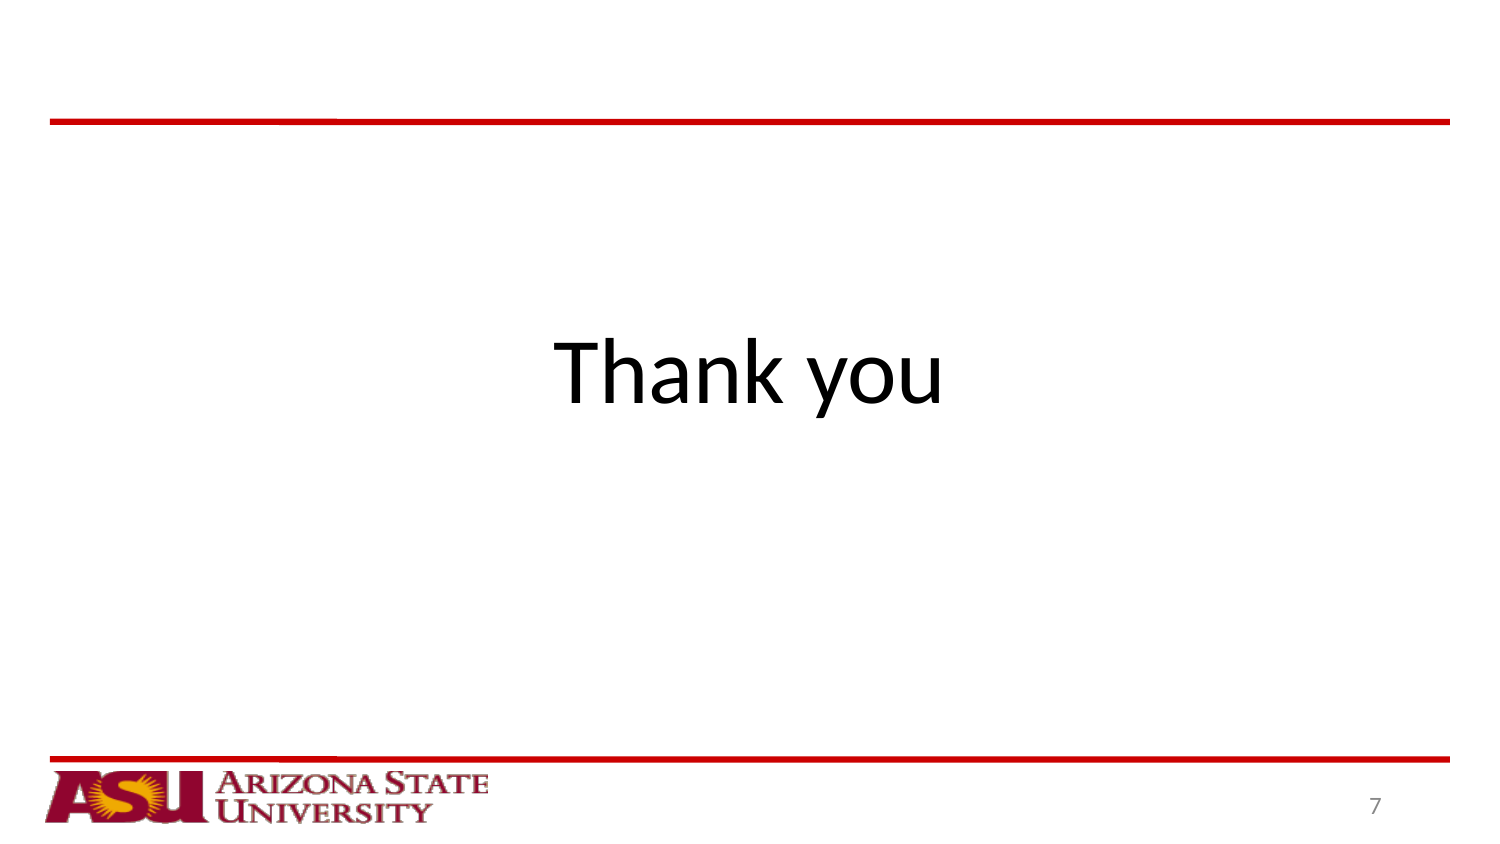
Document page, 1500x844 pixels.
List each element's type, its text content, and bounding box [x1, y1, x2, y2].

title Thank you [112, 138, 1388, 432]
picture [45, 771, 488, 825]
slide_number 7 [1059, 782, 1397, 827]
